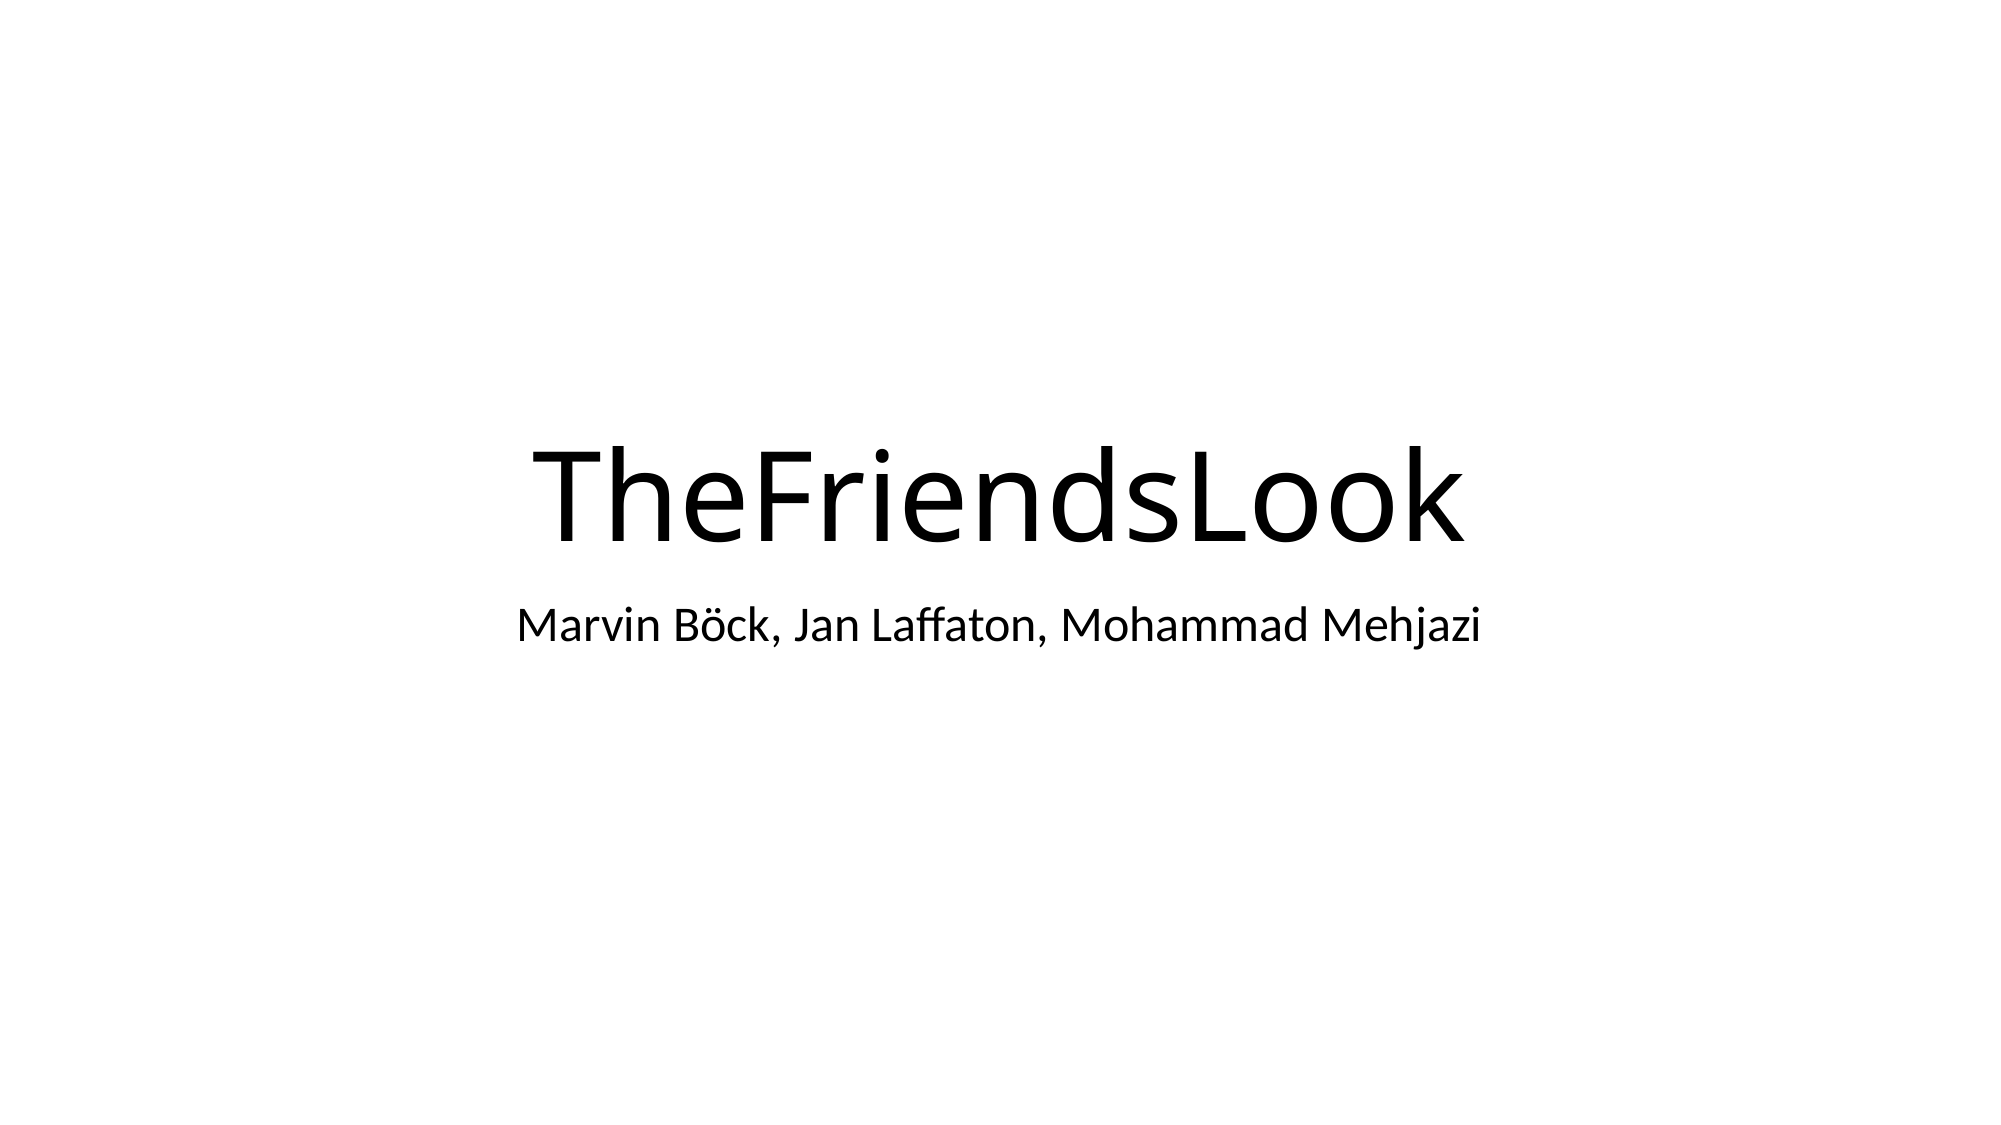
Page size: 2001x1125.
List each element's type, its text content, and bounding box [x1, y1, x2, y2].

text_box TheFriendsLook [249, 184, 1750, 576]
text_box Marvin Böck, Jan Laffaton, Mohammad Mehjazi [249, 590, 1750, 863]
